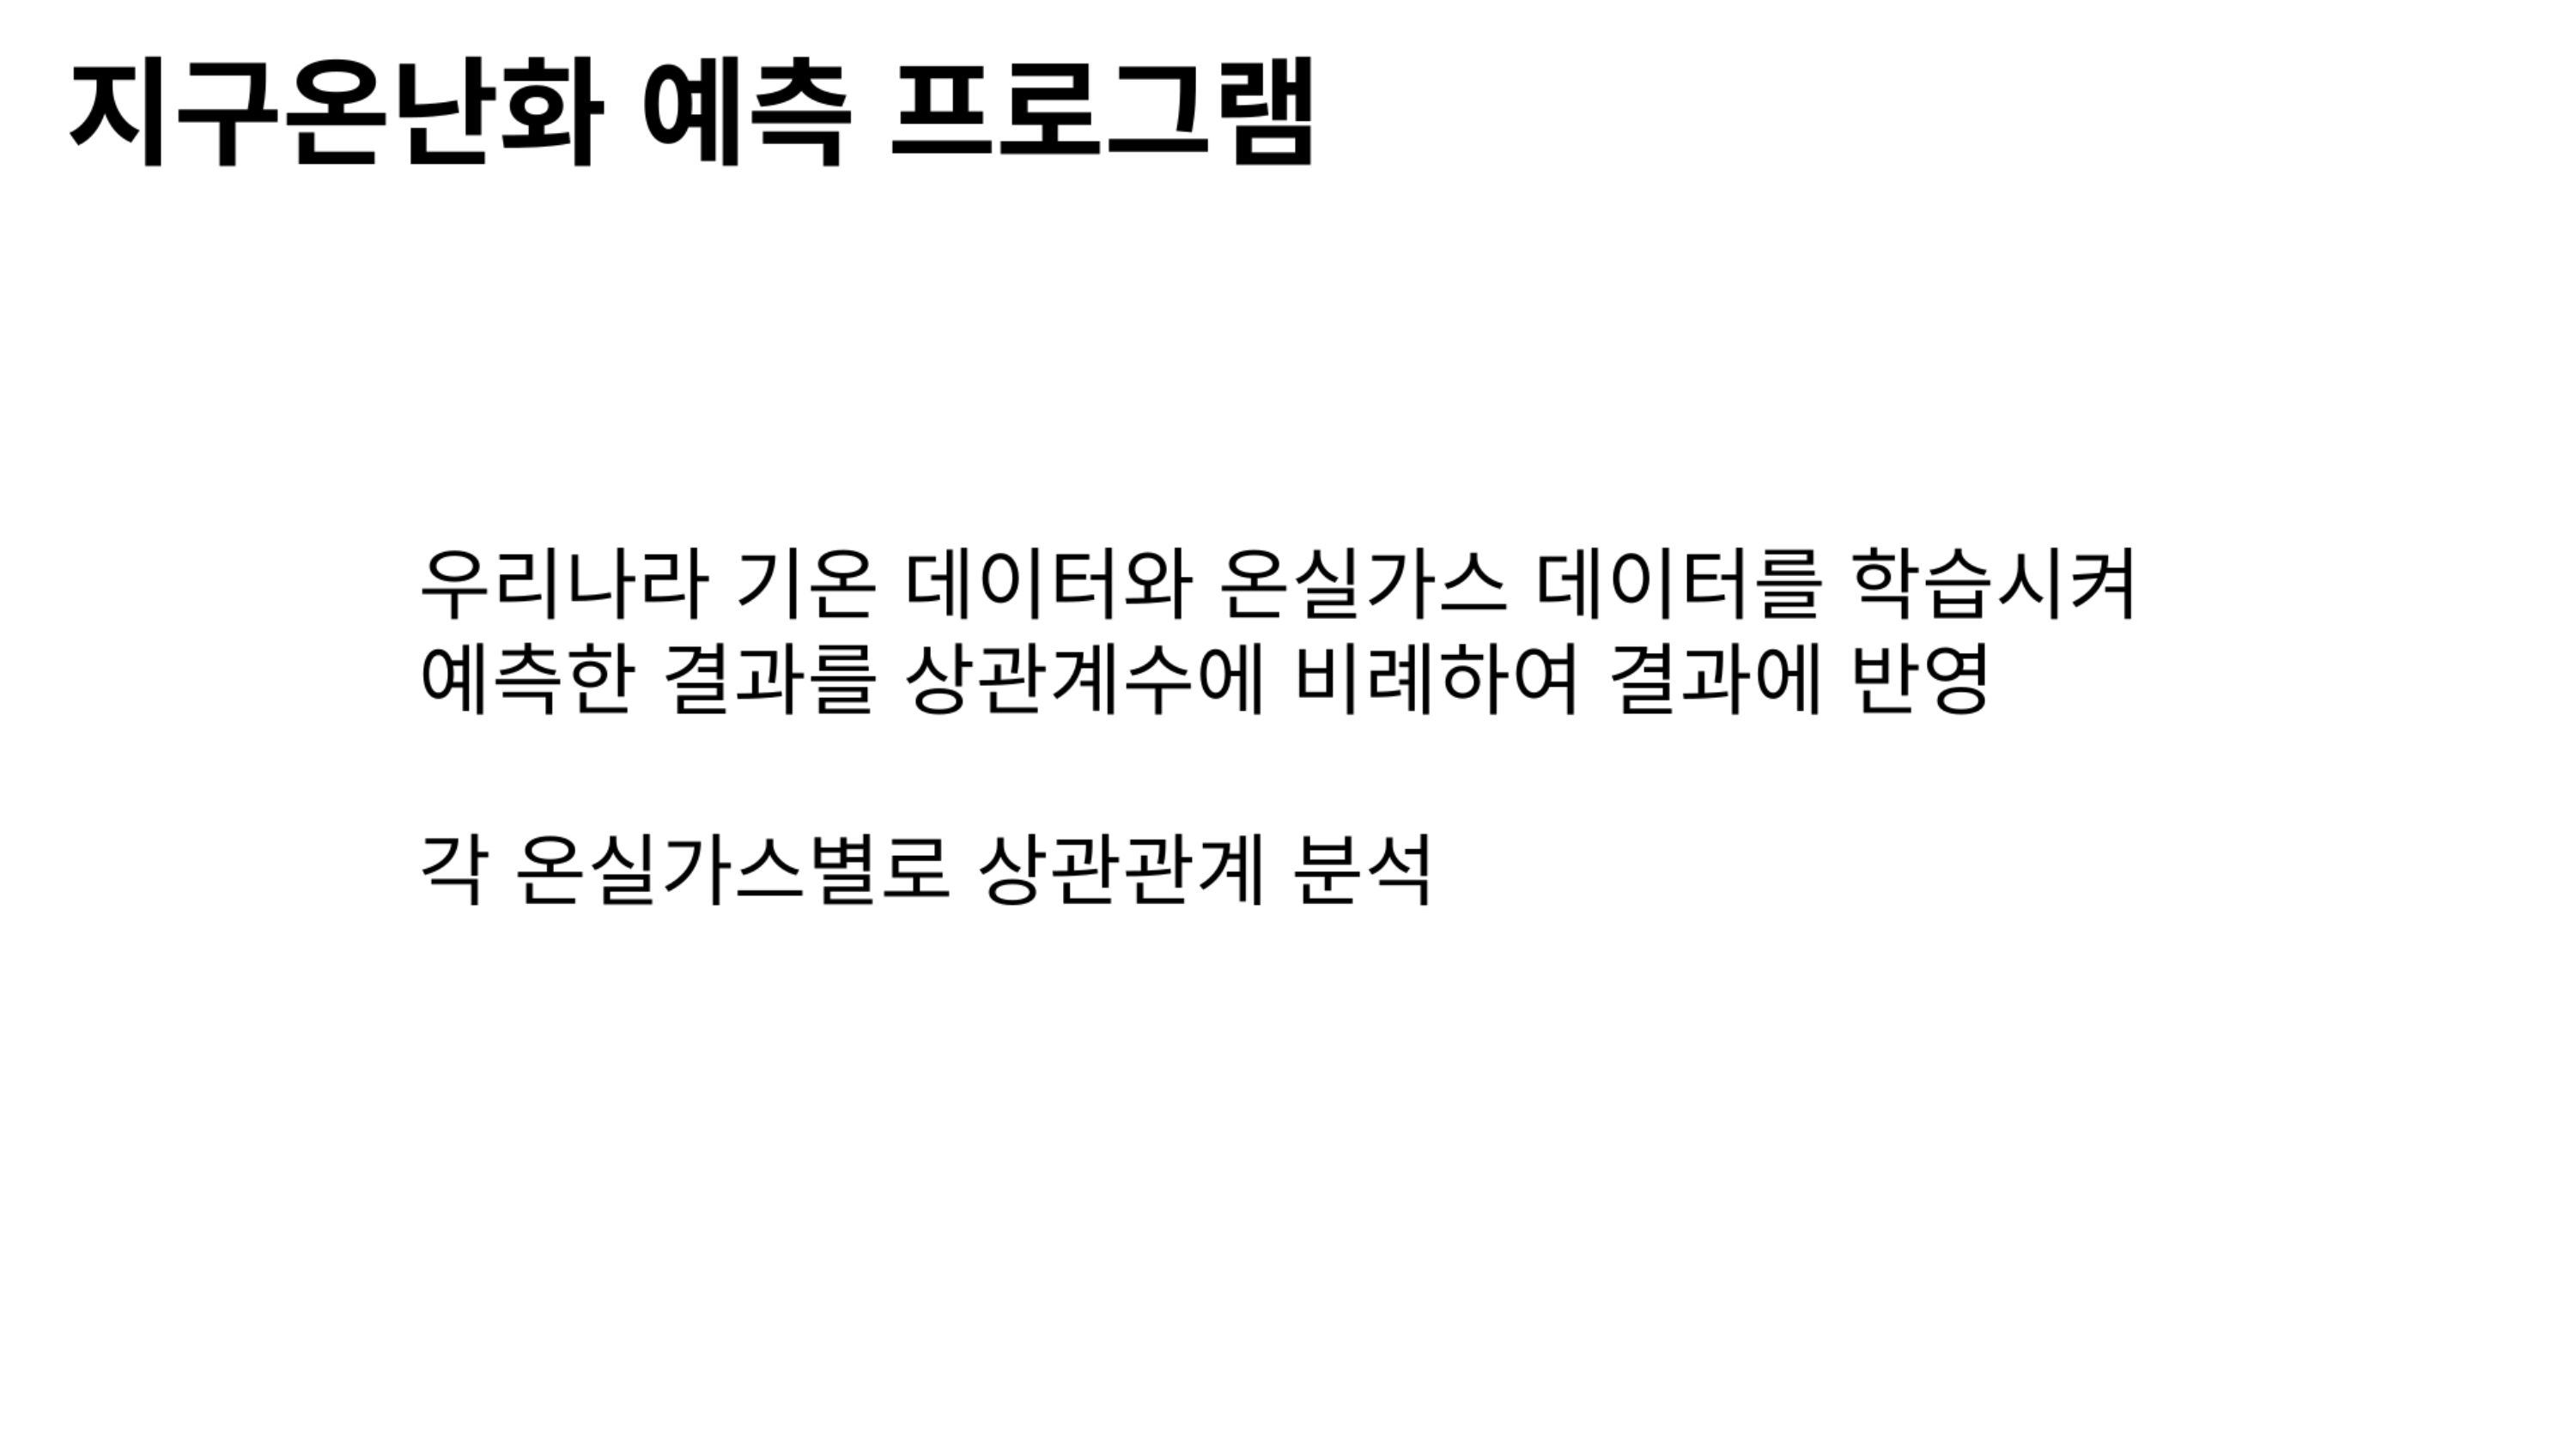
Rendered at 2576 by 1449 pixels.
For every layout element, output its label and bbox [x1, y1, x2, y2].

picture [391, 496, 2217, 1002]
picture [28, 0, 1430, 318]
